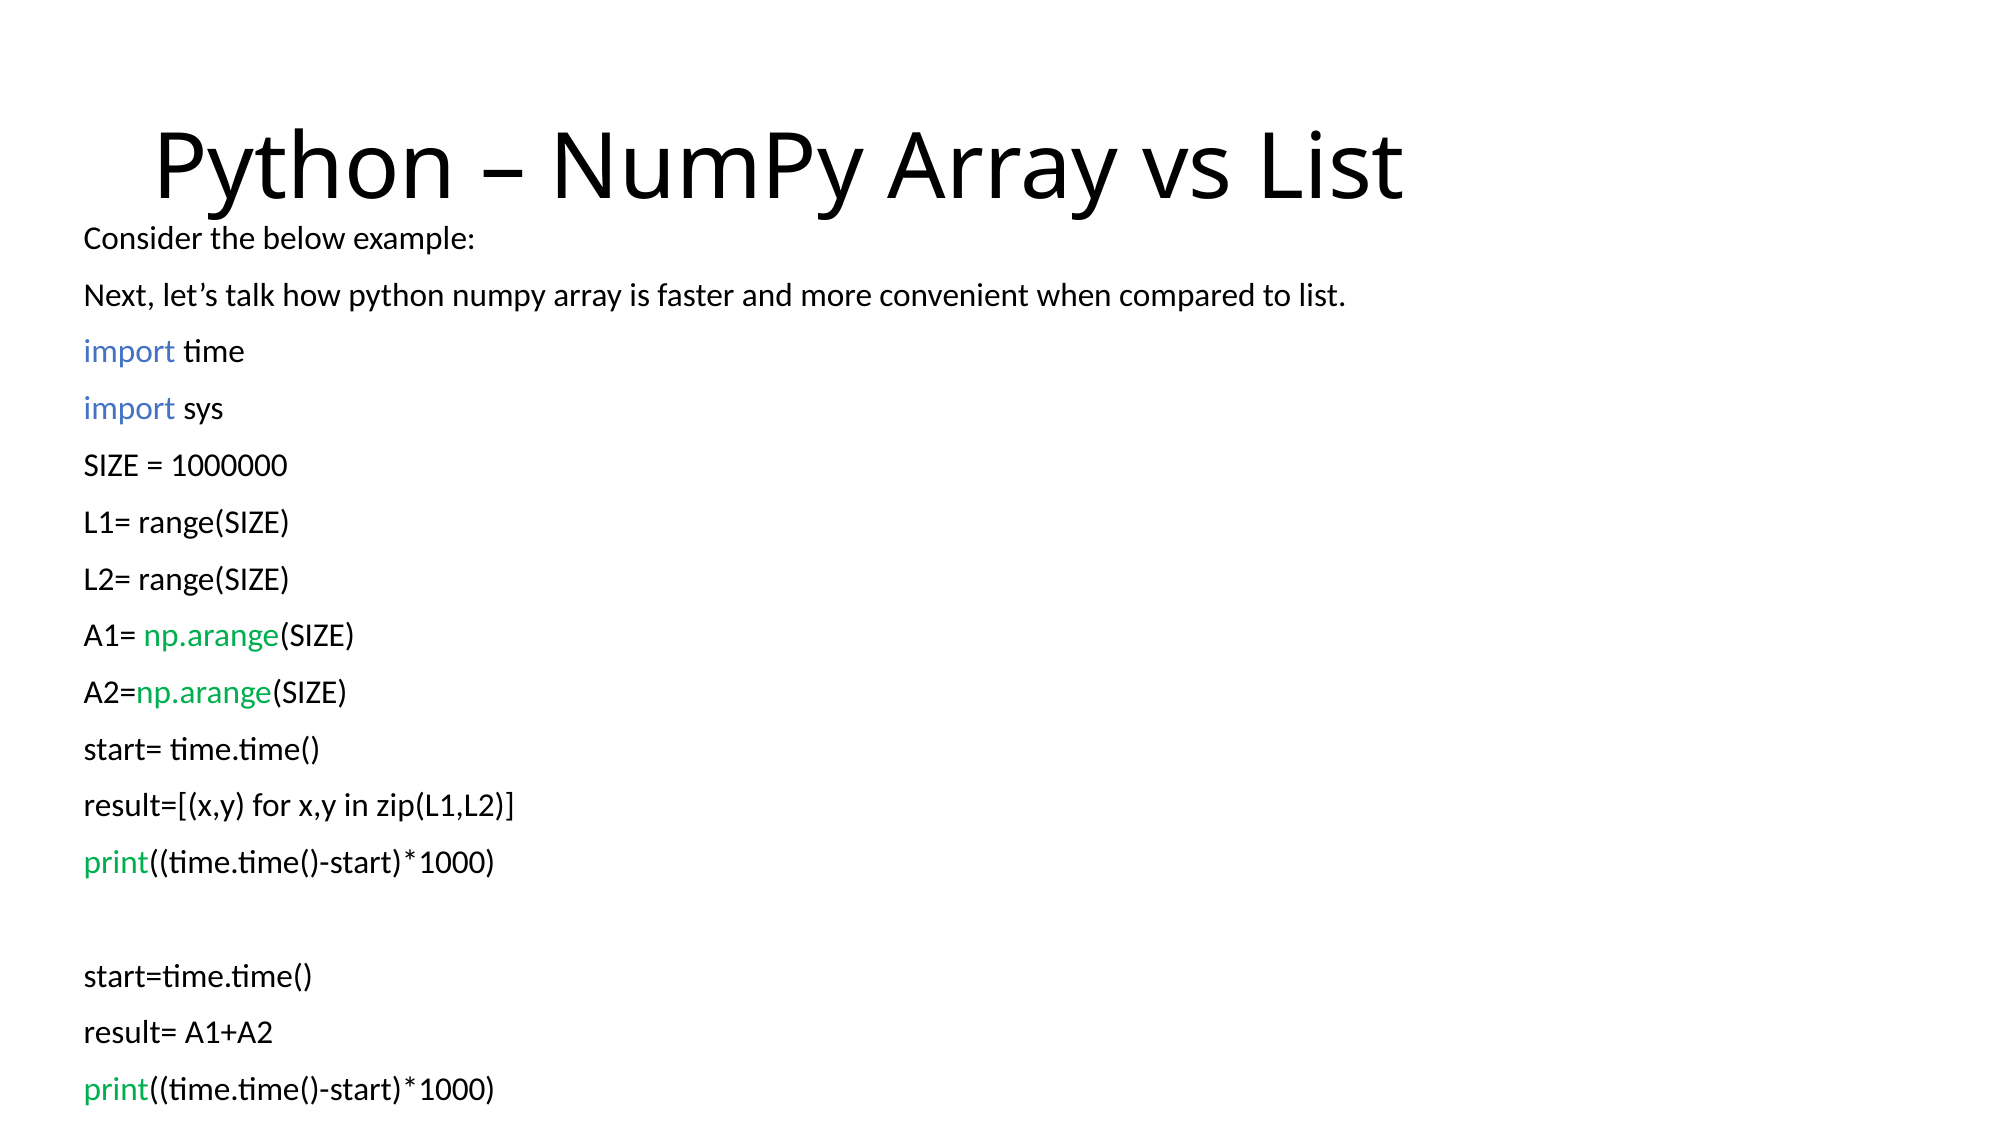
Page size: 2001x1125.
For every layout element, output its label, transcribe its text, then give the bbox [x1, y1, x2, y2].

list Consider the below example: Next, let’s talk how python numpy array is faster and more convenient when compared to list. import time import sys SIZE = 1000000 L1= range(SIZE) L2= range(SIZE) A1= np.arange(SIZE) A2=np.arange(SIZE) start= time.time() result=[(x,y) for x,y in zip(L1,L2)] print((time.time()-start)*1000) start=time.time() result= A1+A2 print((time.time()-start)*1000) [68, 213, 1983, 1125]
title Python – NumPy Array vs List [137, 59, 1863, 213]
